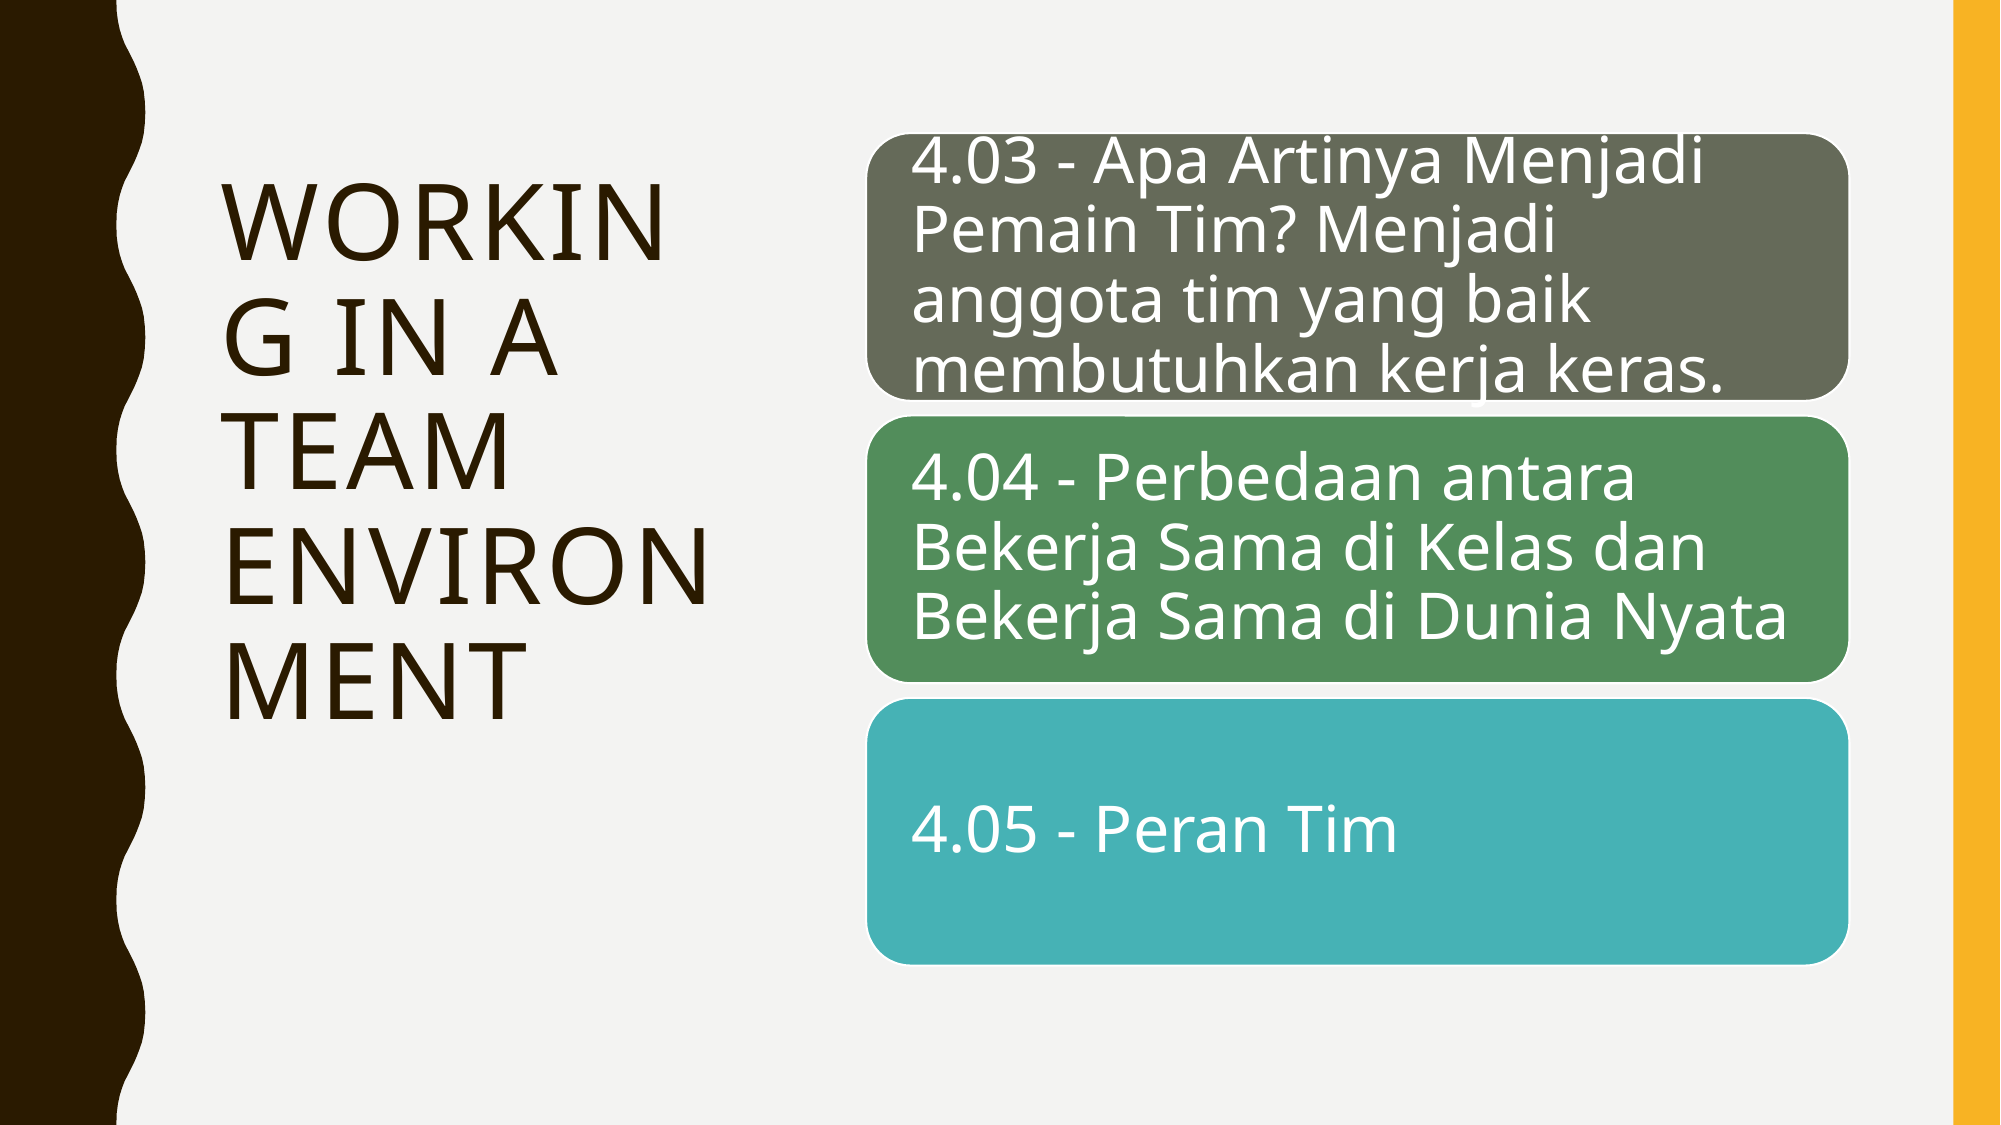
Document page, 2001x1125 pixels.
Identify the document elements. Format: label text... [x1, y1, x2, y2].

title Working in a team environment [205, 105, 761, 996]
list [866, 105, 1850, 993]
